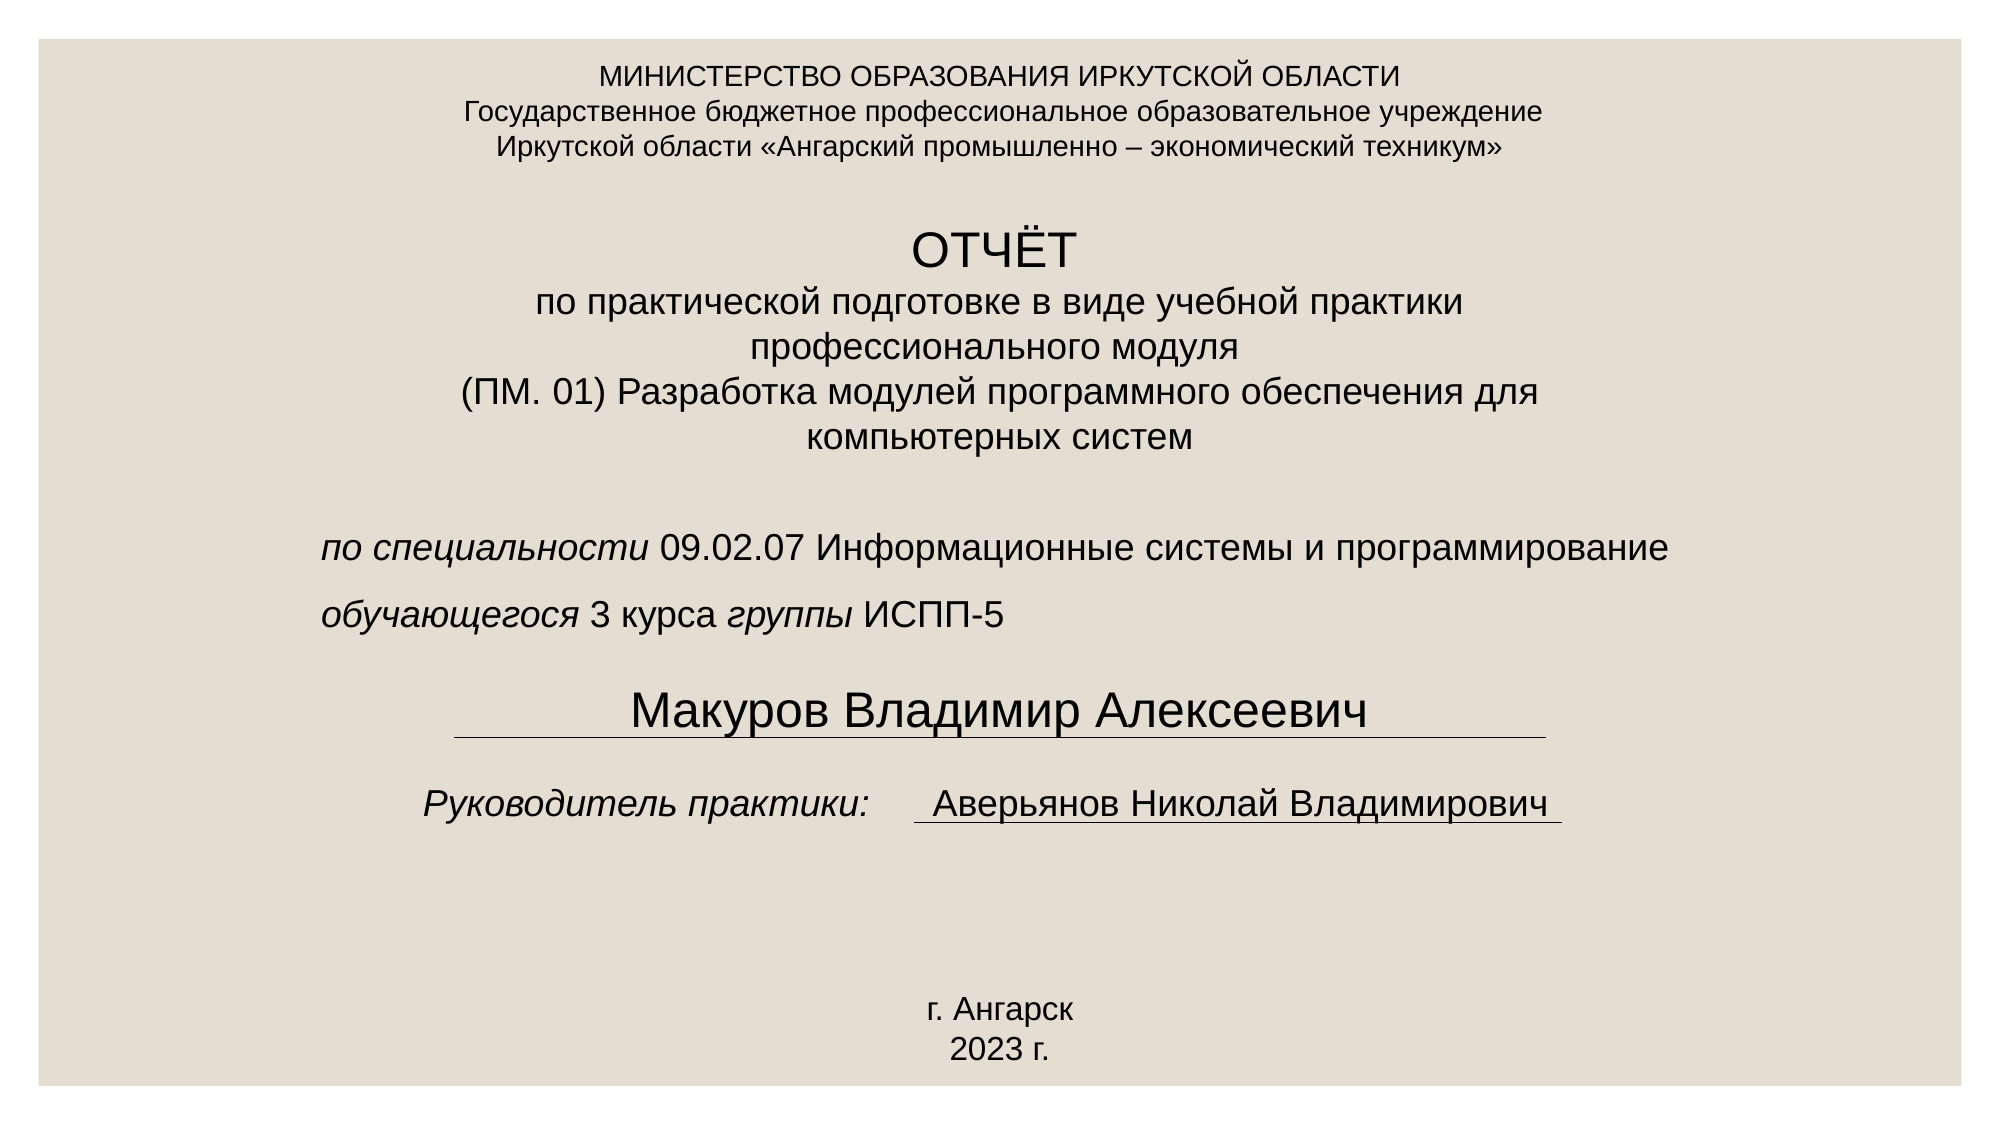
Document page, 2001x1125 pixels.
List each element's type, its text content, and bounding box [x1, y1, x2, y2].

text_box г. Ангарск 2023 г. [802, 980, 1198, 1075]
text_box ОТЧЁТ по практической подготовке в виде учебной практики профессионального модуля (ПМ. 01) Разработка модулей программного обеспечения для компьютерных систем [390, 210, 1610, 465]
text_box Макуров Владимир Алексеевич [598, 670, 1401, 734]
text_box МИНИСТЕРСТВО ОБРАЗОВАНИЯ ИРКУТСКОЙ ОБЛАСТИ Государственное бюджетное профессиональное образовательное учреждение Иркутской области «Ангарский промышленно – экономический техникум» [390, 49, 1610, 170]
text_box Руководитель практики: Аверьянов Николай Владимирович [408, 771, 1592, 831]
text_box по специальности 09.02.07 Информационные системы и программирование обучающегося 3 курса группы ИСПП-5 [306, 492, 1694, 643]
